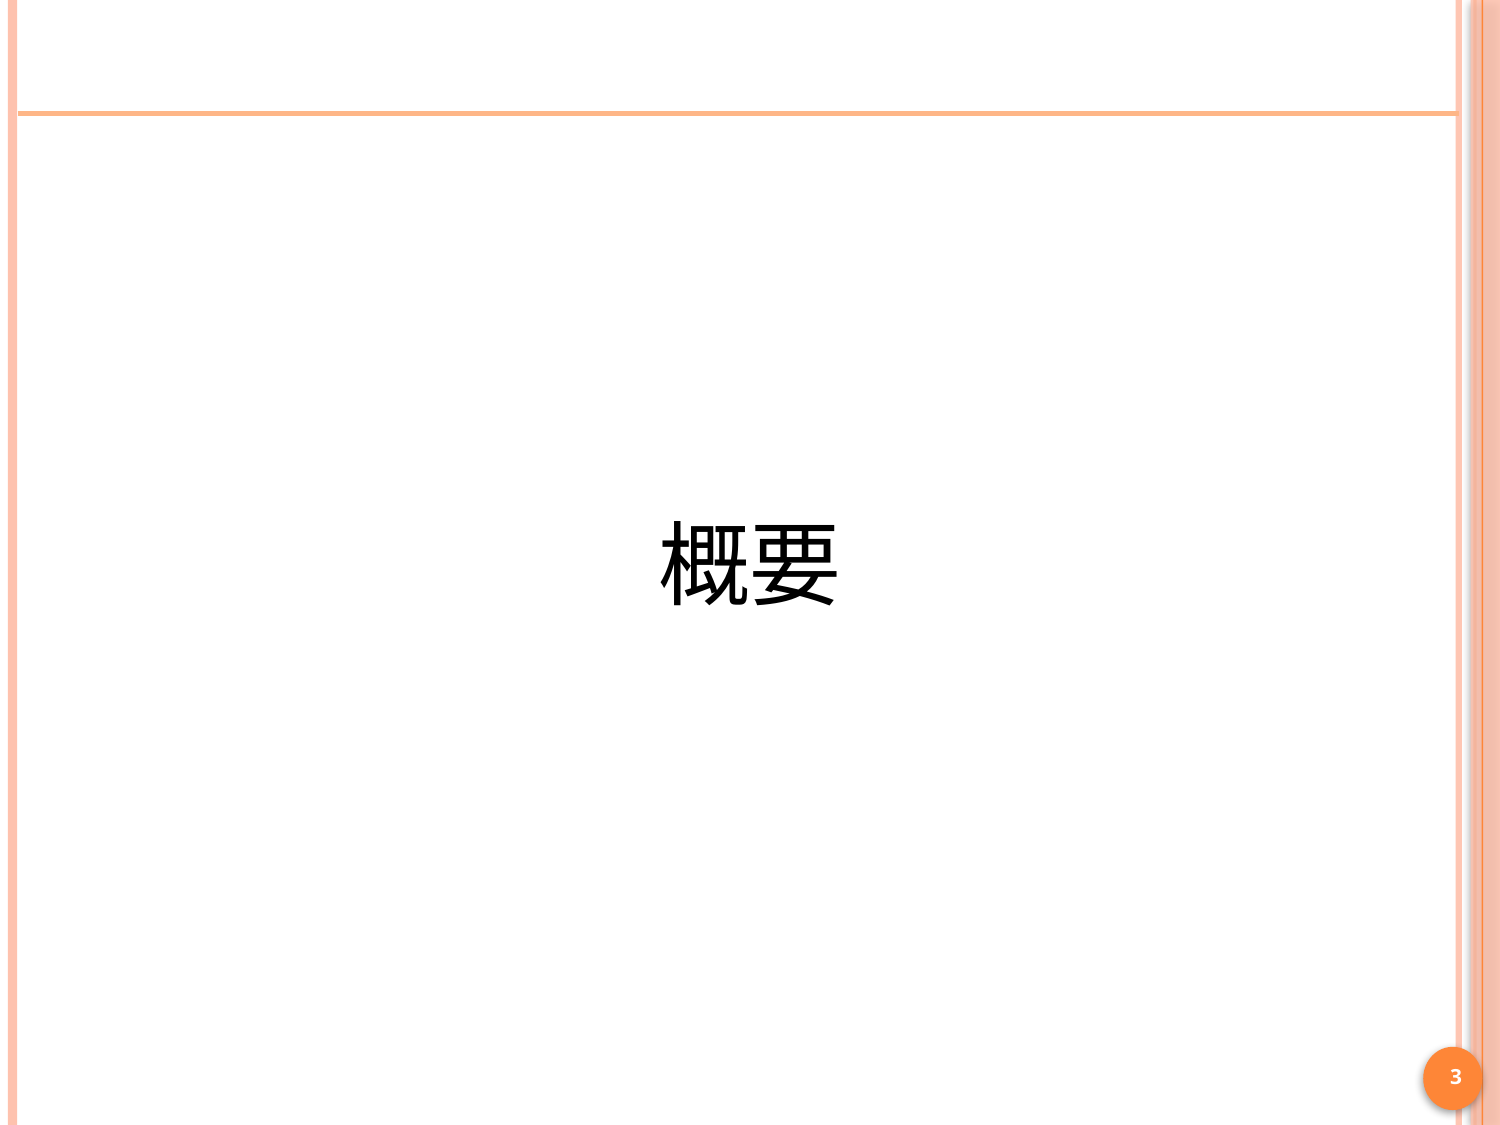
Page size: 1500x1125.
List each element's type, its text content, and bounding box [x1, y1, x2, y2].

slide_number 3 [1424, 1046, 1488, 1109]
text_box 概要 [625, 499, 874, 624]
